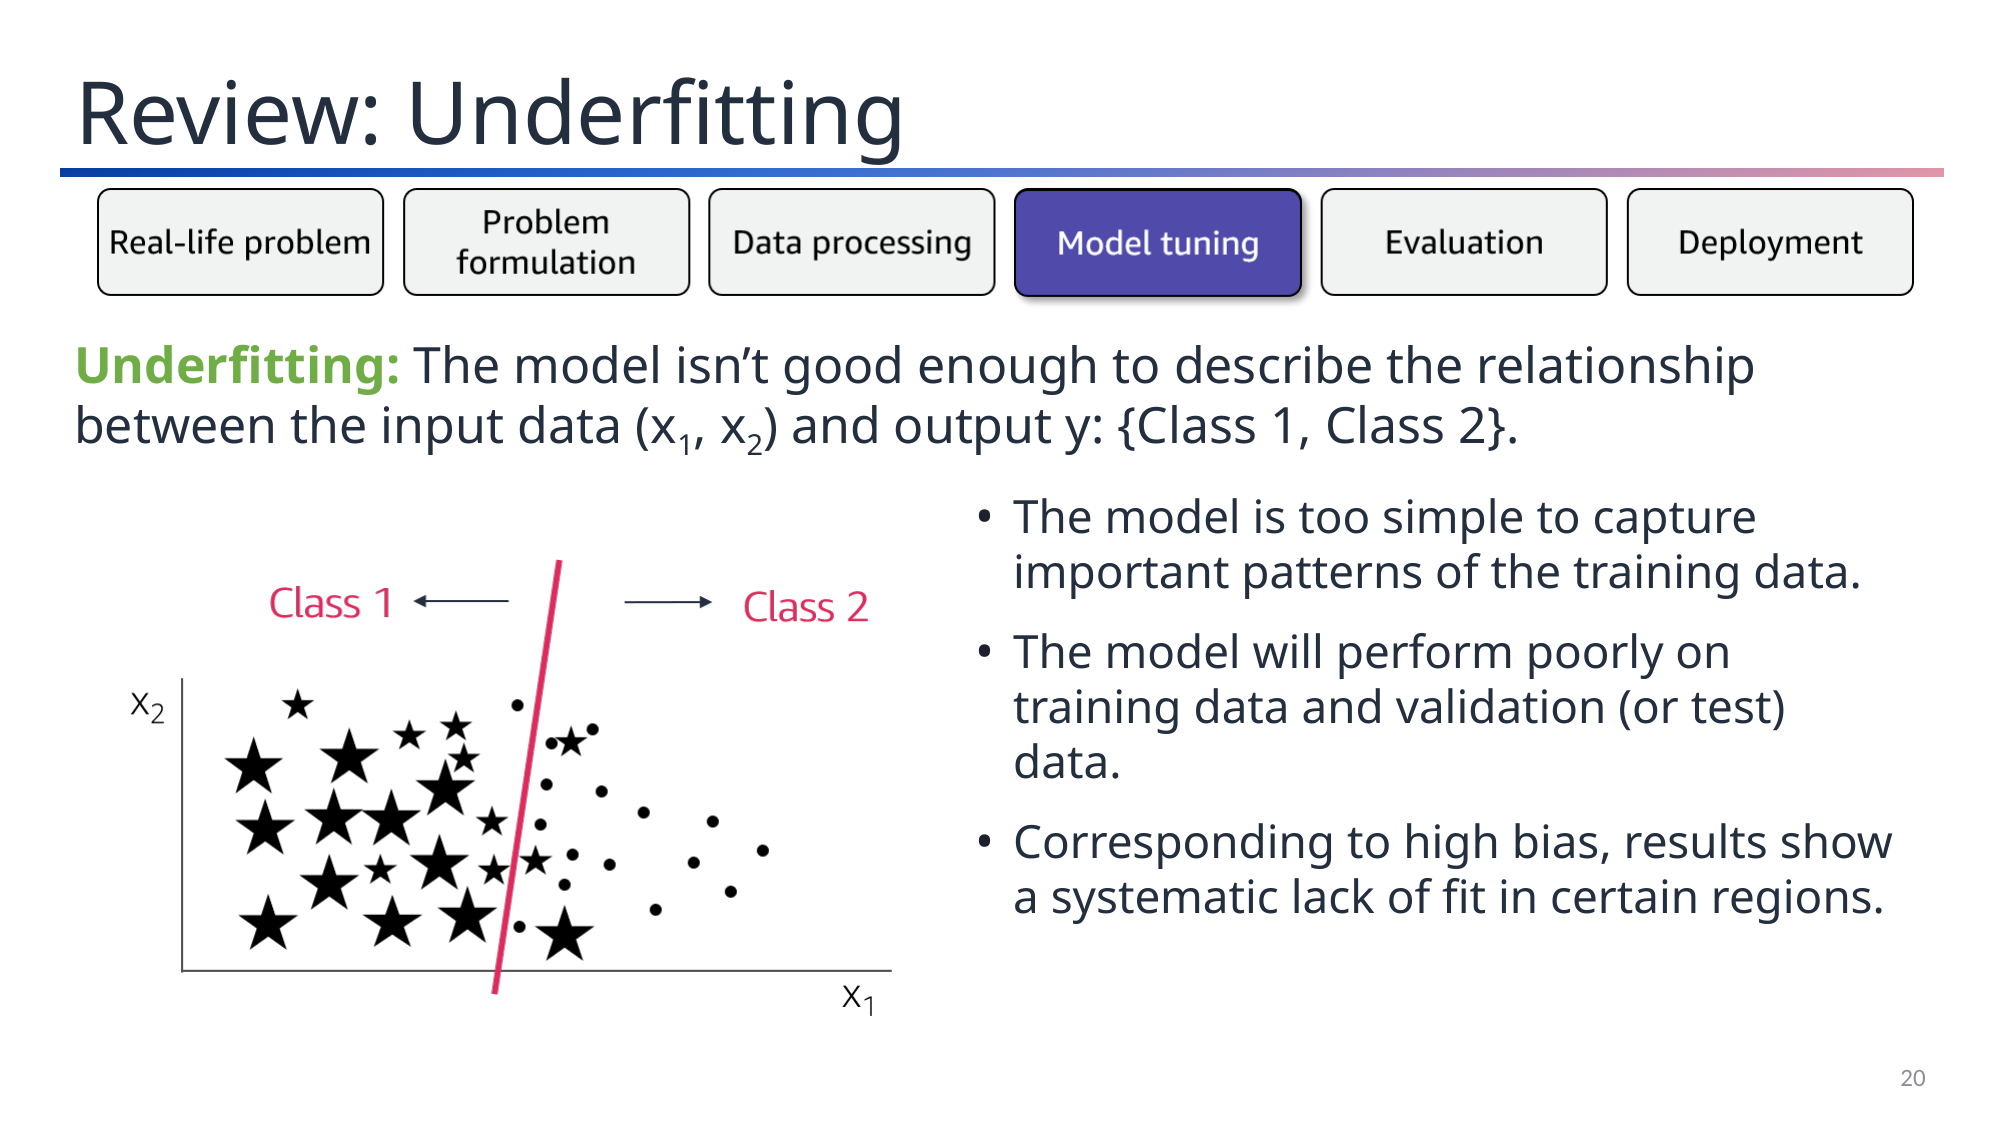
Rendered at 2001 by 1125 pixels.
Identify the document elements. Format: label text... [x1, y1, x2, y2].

title Review: Underfitting [60, 49, 1941, 170]
picture [60, 168, 1944, 177]
text_box The model is too simple to capture important patterns of the training data. The model will perform poorly on training data and validation (or test) data. Corresponding to high bias, results show a systematic lack of fit in certain regions. [960, 479, 1917, 1016]
picture [105, 559, 900, 1043]
slide_number 20 [1861, 1057, 1941, 1095]
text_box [88, 185, 1914, 310]
text_box Underfitting: The model isn’t good enough to describe the relationship between the input data (x1, x2) and output y: {Class 1, Class 2}. [59, 332, 1941, 500]
